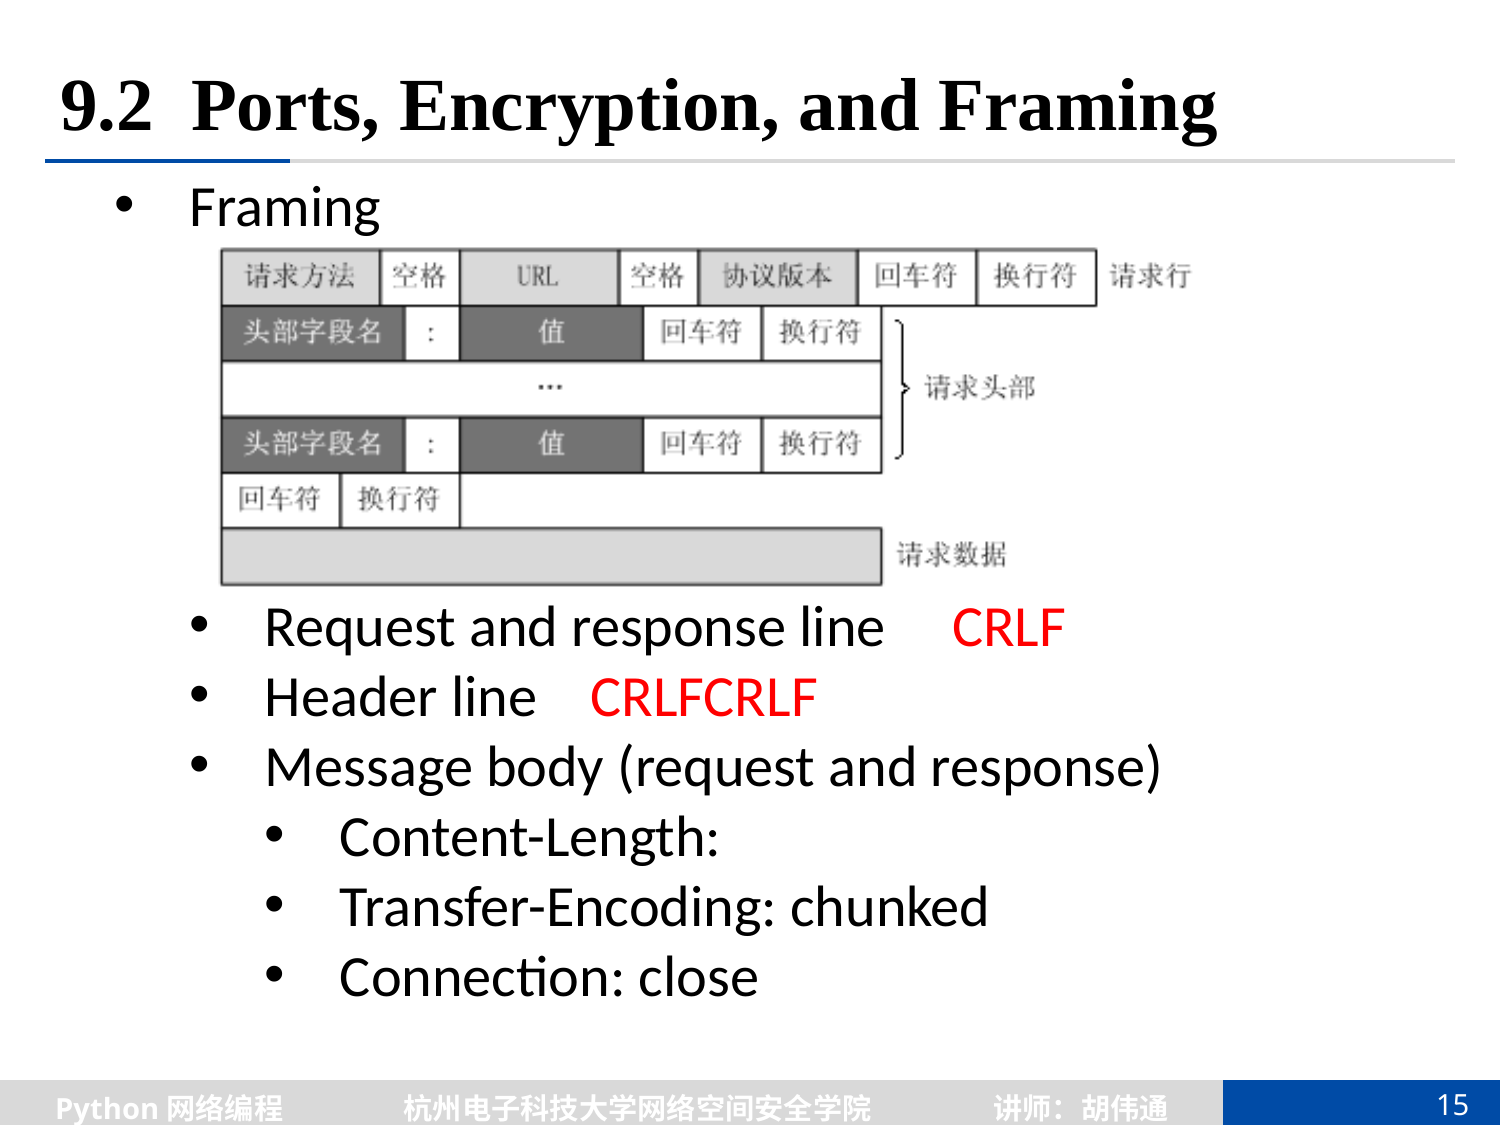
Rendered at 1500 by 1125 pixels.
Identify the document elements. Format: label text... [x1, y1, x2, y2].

title 9.2 Ports, Encryption, and Framing [45, 42, 1425, 159]
text_box Framing Request and response line CRLF Header line CRLFCRLF Message body (request and response) Content-Length: Transfer-Encoding: chunked Connection: close [100, 160, 1424, 1016]
picture [216, 244, 1200, 593]
